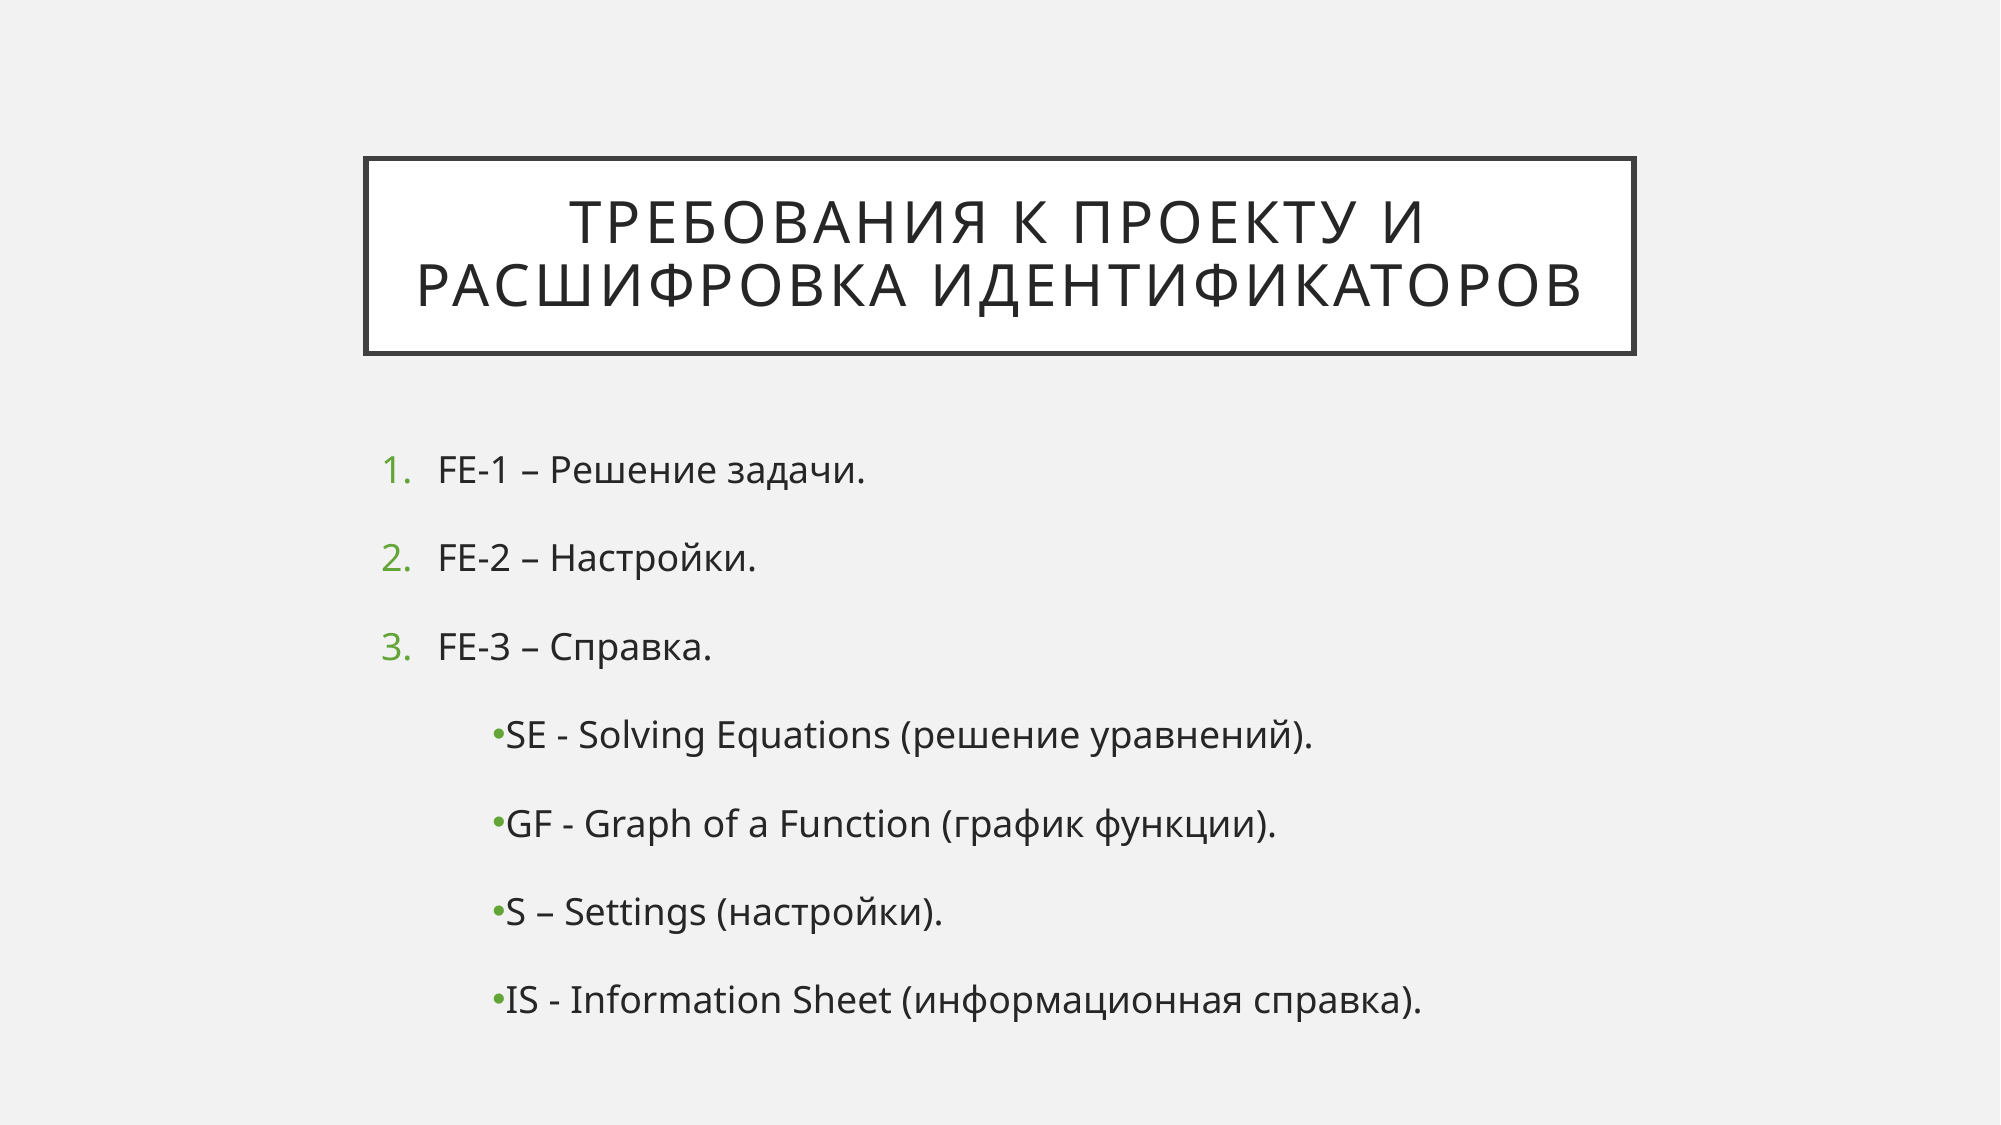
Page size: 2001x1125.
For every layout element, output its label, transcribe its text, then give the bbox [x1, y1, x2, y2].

list FE-1 – Решение задачи. FE-2 – Настройки. FE-3 – Справка. SE - Solving Equations (решение уравнений). GF - Graph of a Function (график функции). S – Settings (настройки). IS - Information Sheet (информационная справка). [366, 416, 1634, 925]
title ТРЕБОВАНИЯ К ПРОЕКТУ и Расшифровка идентификаторов [363, 156, 1637, 356]
